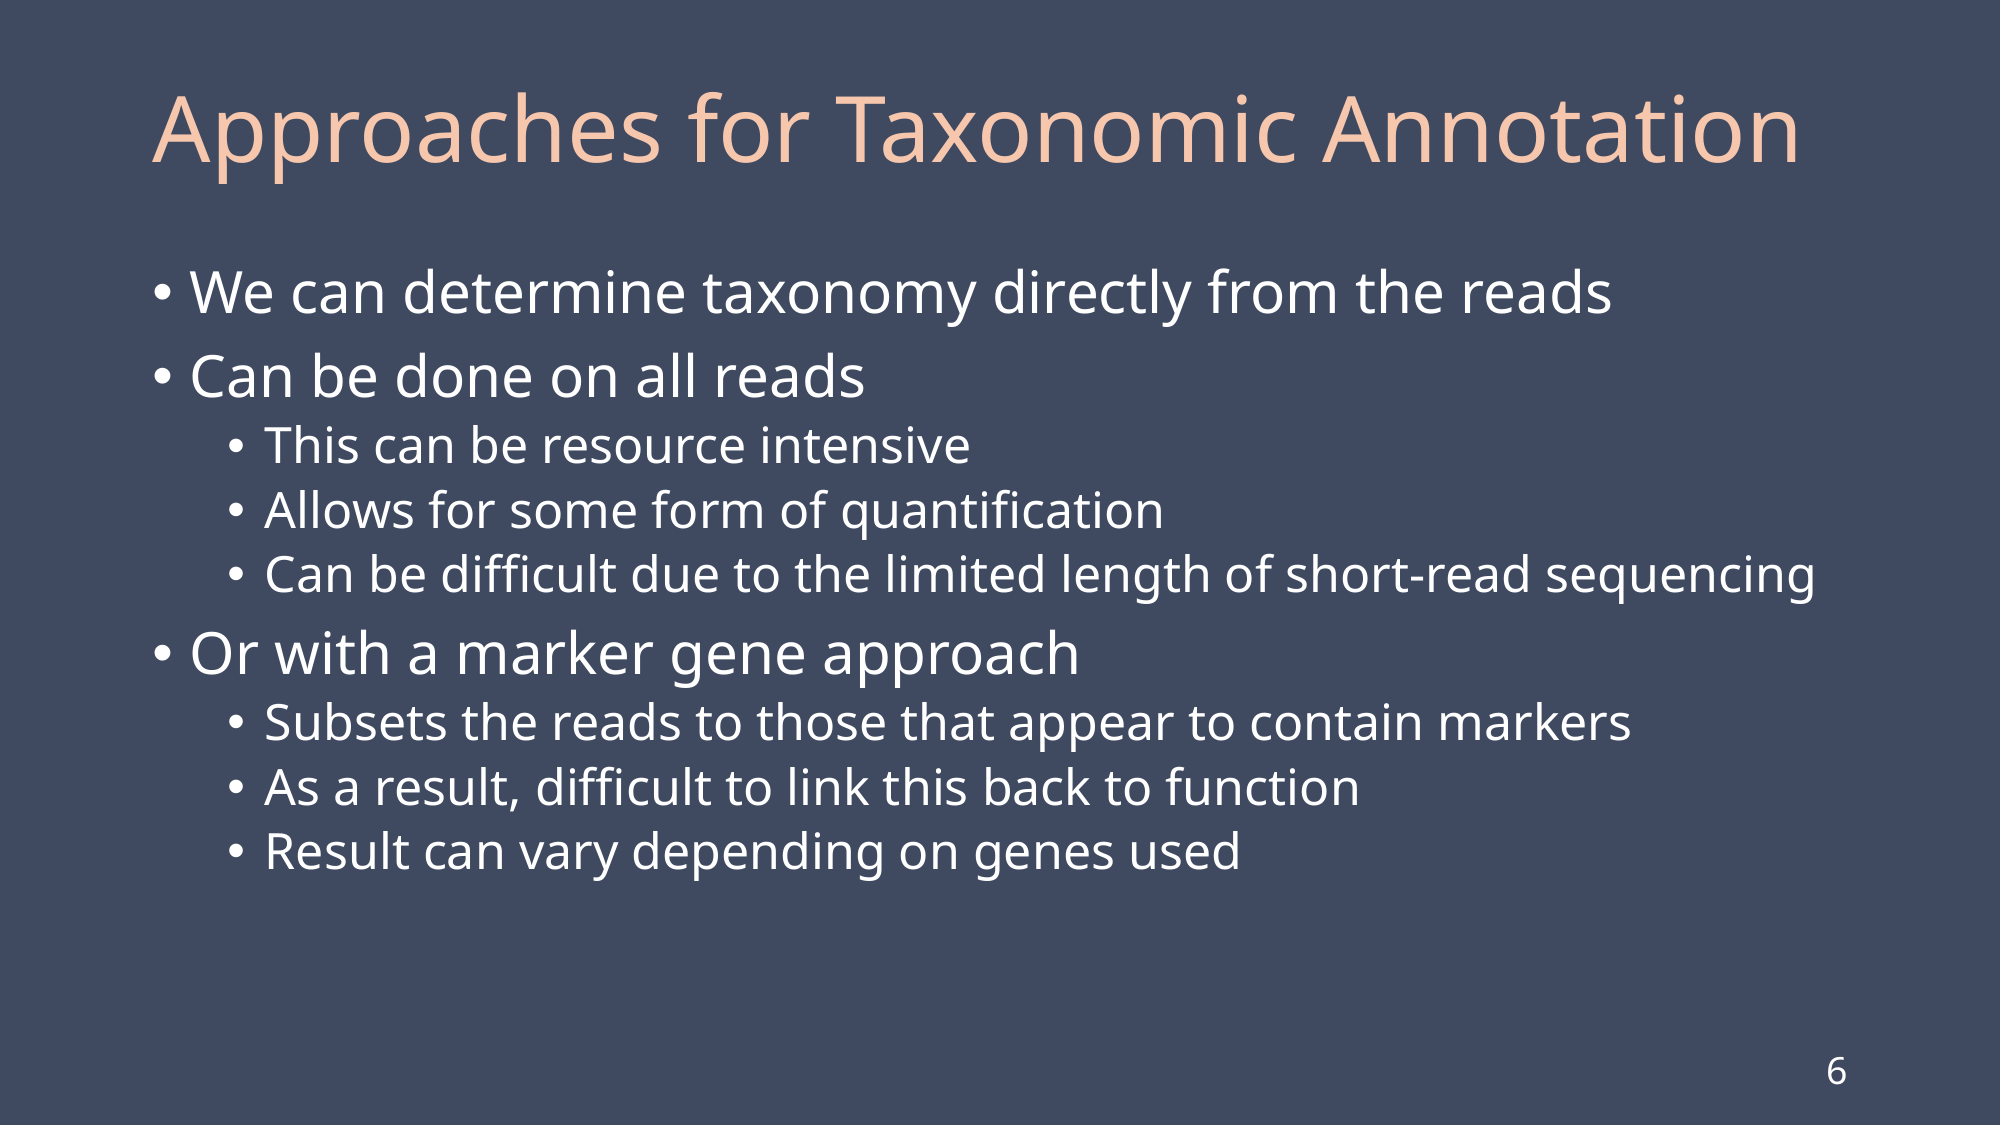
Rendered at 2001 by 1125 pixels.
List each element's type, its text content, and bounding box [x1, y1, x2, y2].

list We can determine taxonomy directly from the reads Can be done on all reads This can be resource intensive Allows for some form of quantification Can be difficult due to the limited length of short-read sequencing Or with a marker gene approach Subsets the reads to those that appear to contain markers As a result, difficult to link this back to function Result can vary depending on genes used [137, 256, 1863, 1014]
title Approaches for Taxonomic Annotation [137, 24, 1863, 242]
slide_number 6 [1412, 1042, 1863, 1103]
